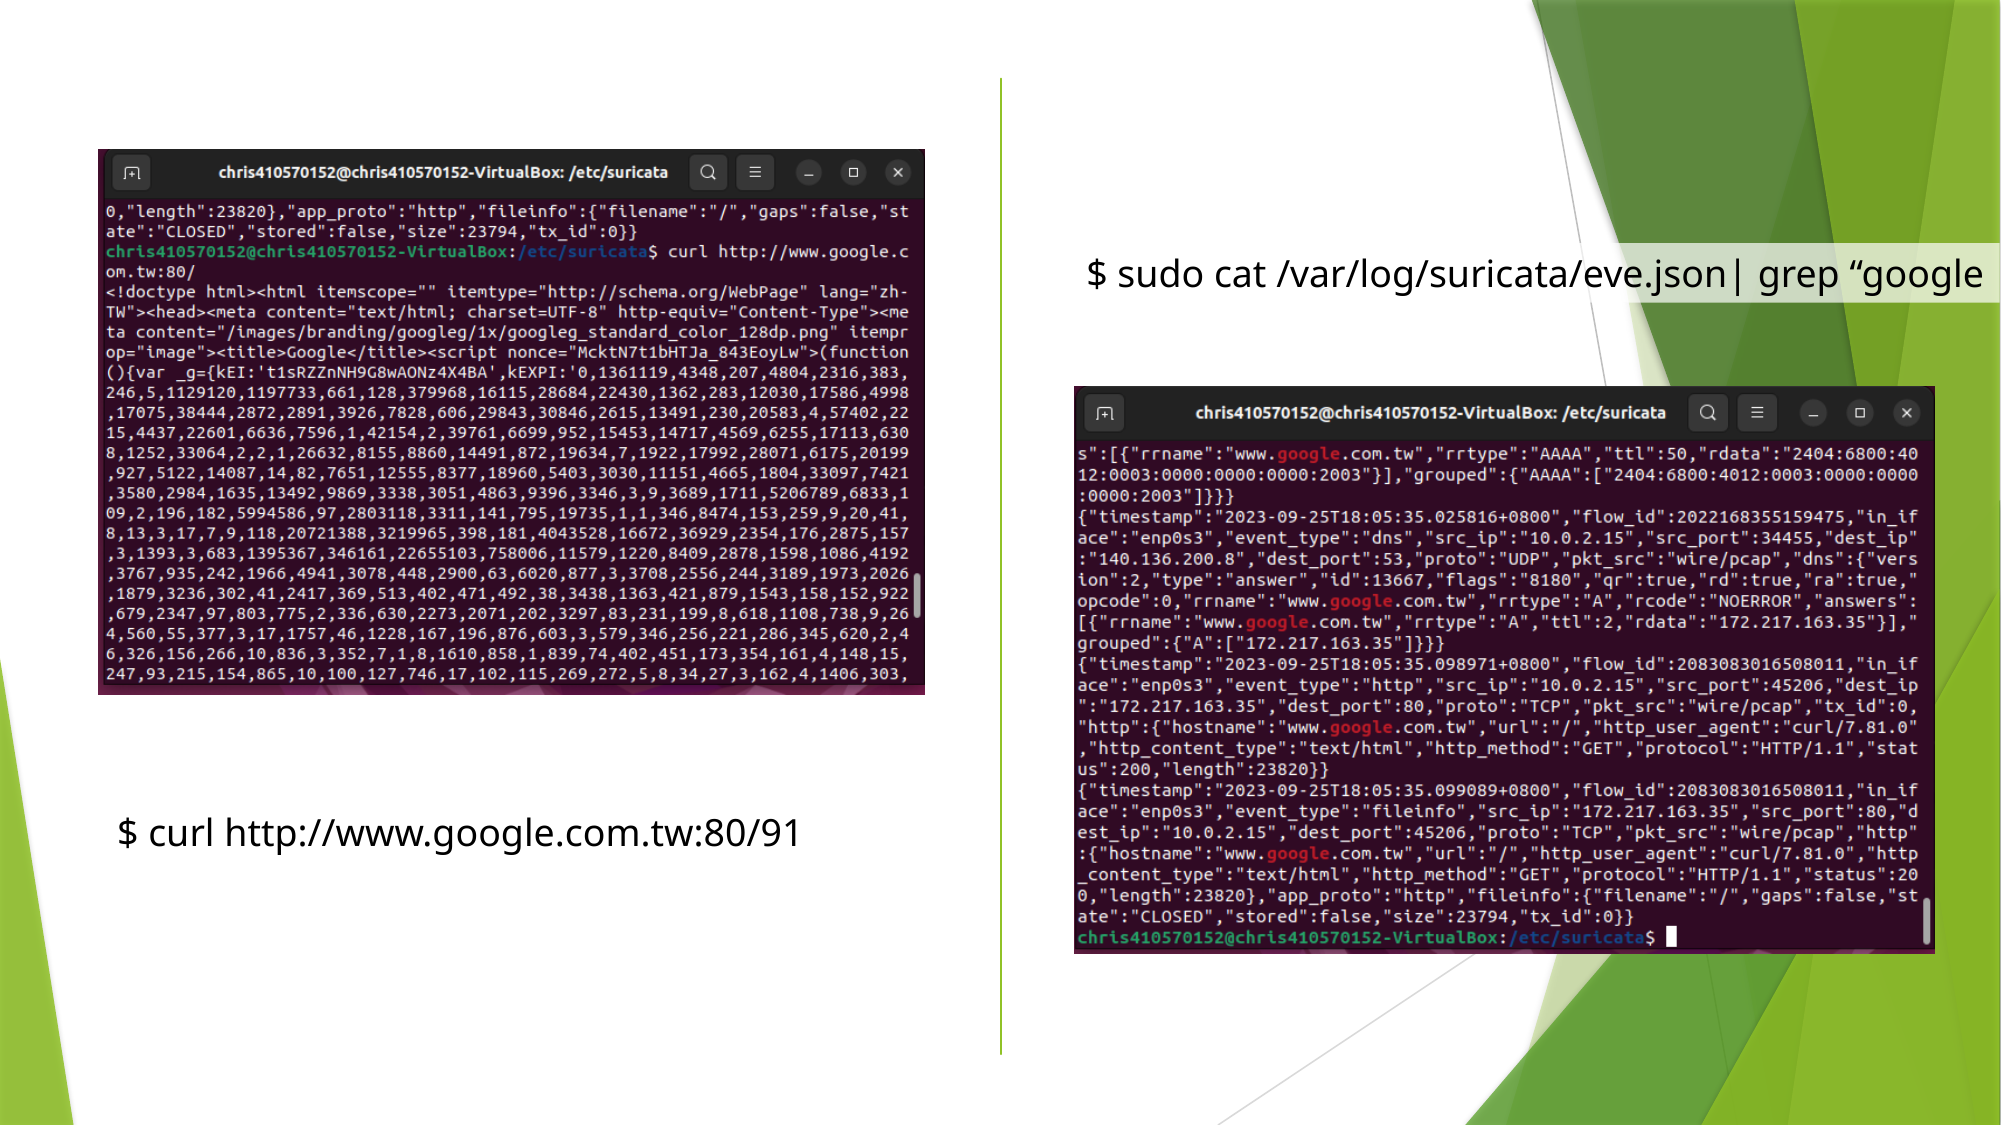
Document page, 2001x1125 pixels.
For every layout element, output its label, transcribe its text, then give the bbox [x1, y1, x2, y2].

picture [98, 148, 926, 695]
picture [1073, 385, 1936, 954]
text_box $ sudo cat /var/log/suricata/eve.json| grep “google [1071, 243, 2000, 303]
text_box $ curl http://www.google.com.tw:80/91 [102, 801, 819, 862]
